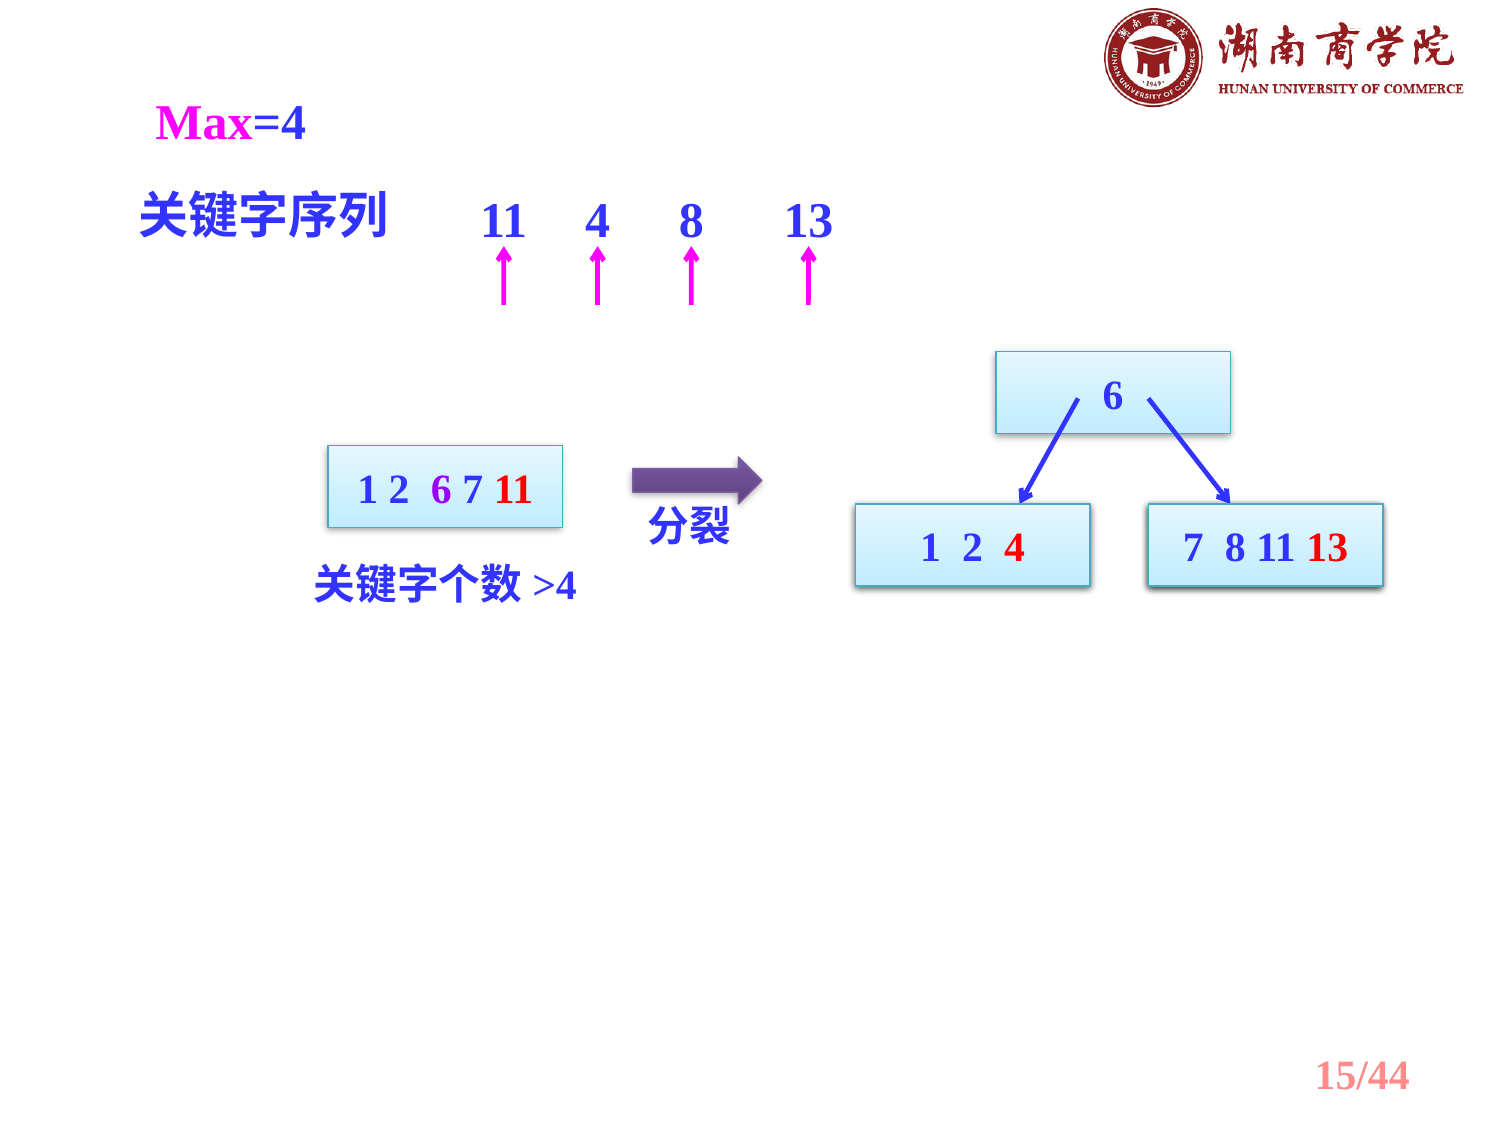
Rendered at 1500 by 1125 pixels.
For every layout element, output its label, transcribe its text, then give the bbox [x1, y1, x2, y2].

text_box 8 [656, 187, 727, 248]
picture [1074, 0, 1489, 113]
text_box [995, 421, 1102, 481]
text_box 13 [773, 187, 844, 248]
text_box Max=4 [140, 81, 364, 157]
text_box 4 [562, 187, 633, 248]
text_box 11 [468, 187, 539, 248]
text_box 1 2 4 [855, 503, 1091, 587]
text_box 关键字个数>4 [269, 550, 622, 616]
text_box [1136, 409, 1243, 493]
text_box 1 2 6 7 11 [327, 445, 563, 528]
text_box [632, 456, 763, 492]
text_box 7 8 11 13 [1148, 503, 1384, 587]
text_box 分裂 [632, 492, 762, 557]
slide_number 15/44 [1074, 1042, 1425, 1103]
text_box 6 [995, 351, 1231, 434]
text_box 关键字序列 [81, 175, 446, 251]
